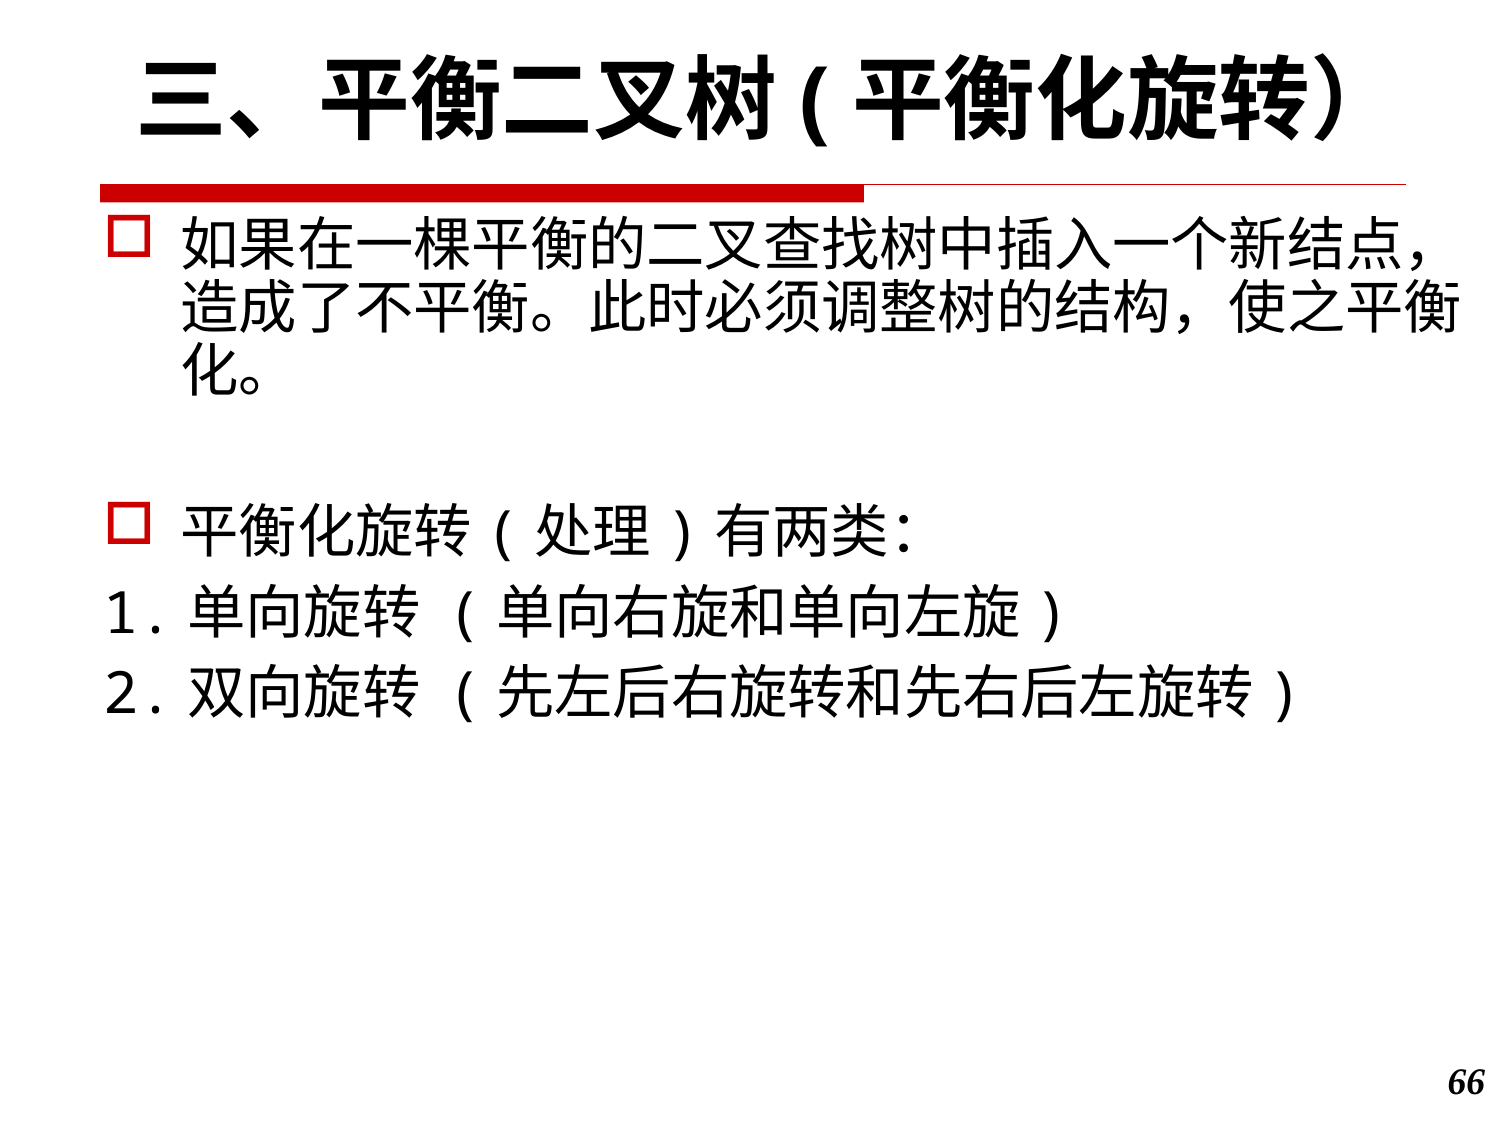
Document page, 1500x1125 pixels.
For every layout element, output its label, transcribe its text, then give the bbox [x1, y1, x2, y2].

text_box 三、平衡二叉树(平衡化旋转） [75, 33, 1463, 158]
text_box 66 [1400, 1049, 1500, 1110]
list 如果在一棵平衡的二叉查找树中插入一个新结点，造成了不平衡。此时必须调整树的结构，使之平衡化。 平衡化旋转(处理)有两类： 1.单向旋转 (单向右旋和单向左旋) 2.双向旋转 (先左后右旋转和先右后左旋转) [88, 208, 1500, 871]
